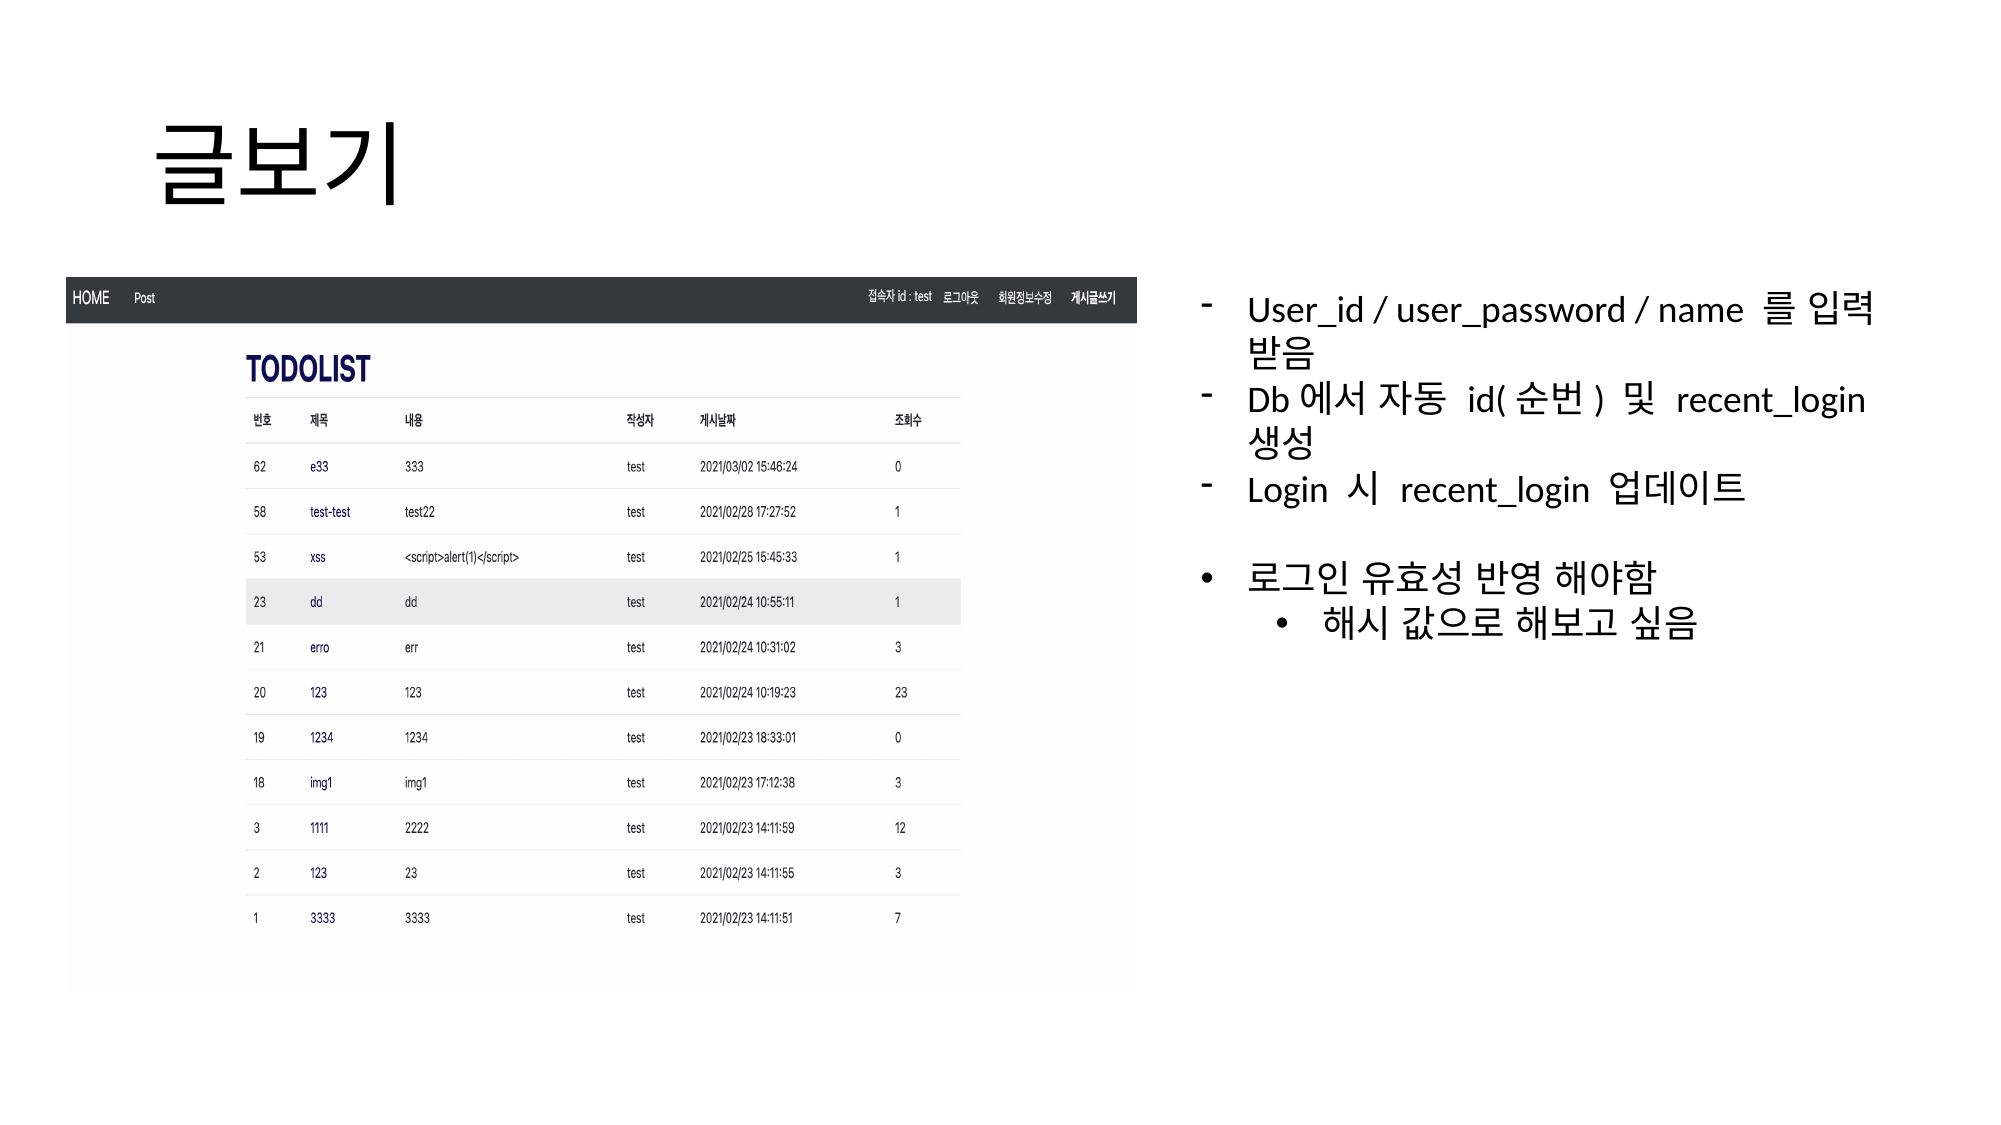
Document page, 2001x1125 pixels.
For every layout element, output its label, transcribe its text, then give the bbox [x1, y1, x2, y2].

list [66, 277, 1137, 992]
title 글보기 [137, 59, 1863, 278]
text_box User_id / user_password / name 를 입력 받음 Db에서 자동 id(순번) 및 recent_login 생성 Login 시 recent_login 업데이트 로그인 유효성 반영 해야함 해시 값으로 해보고 싶음 [1185, 277, 1944, 652]
